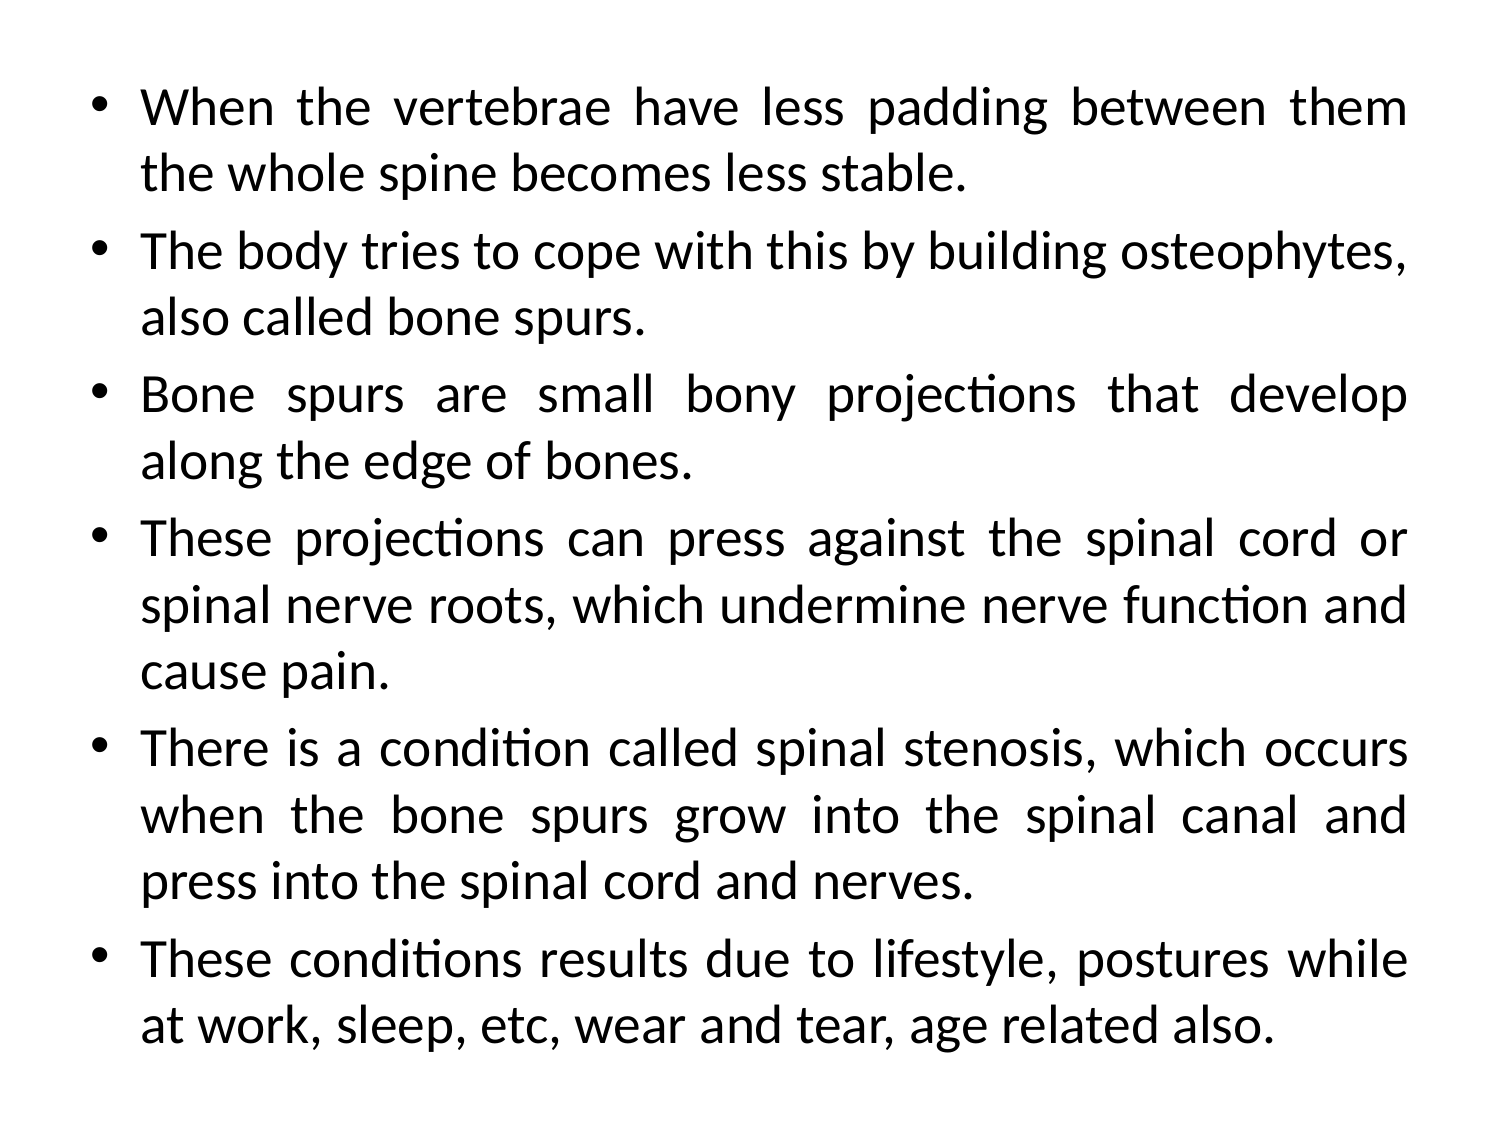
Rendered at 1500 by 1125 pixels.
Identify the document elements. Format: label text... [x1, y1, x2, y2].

list When the vertebrae have less padding between them the whole spine becomes less stable. The body tries to cope with this by building osteophytes, also called bone spurs. Bone spurs are small bony projections that develop along the edge of bones. These projections can press against the spinal cord or spinal nerve roots, which undermine nerve function and cause pain. There is a condition called spinal stenosis, which occurs when the bone spurs grow into the spinal canal and press into the spinal cord and nerves. These conditions results due to lifestyle, postures while at work, sleep, etc, wear and tear, age related also. [75, 62, 1425, 1125]
